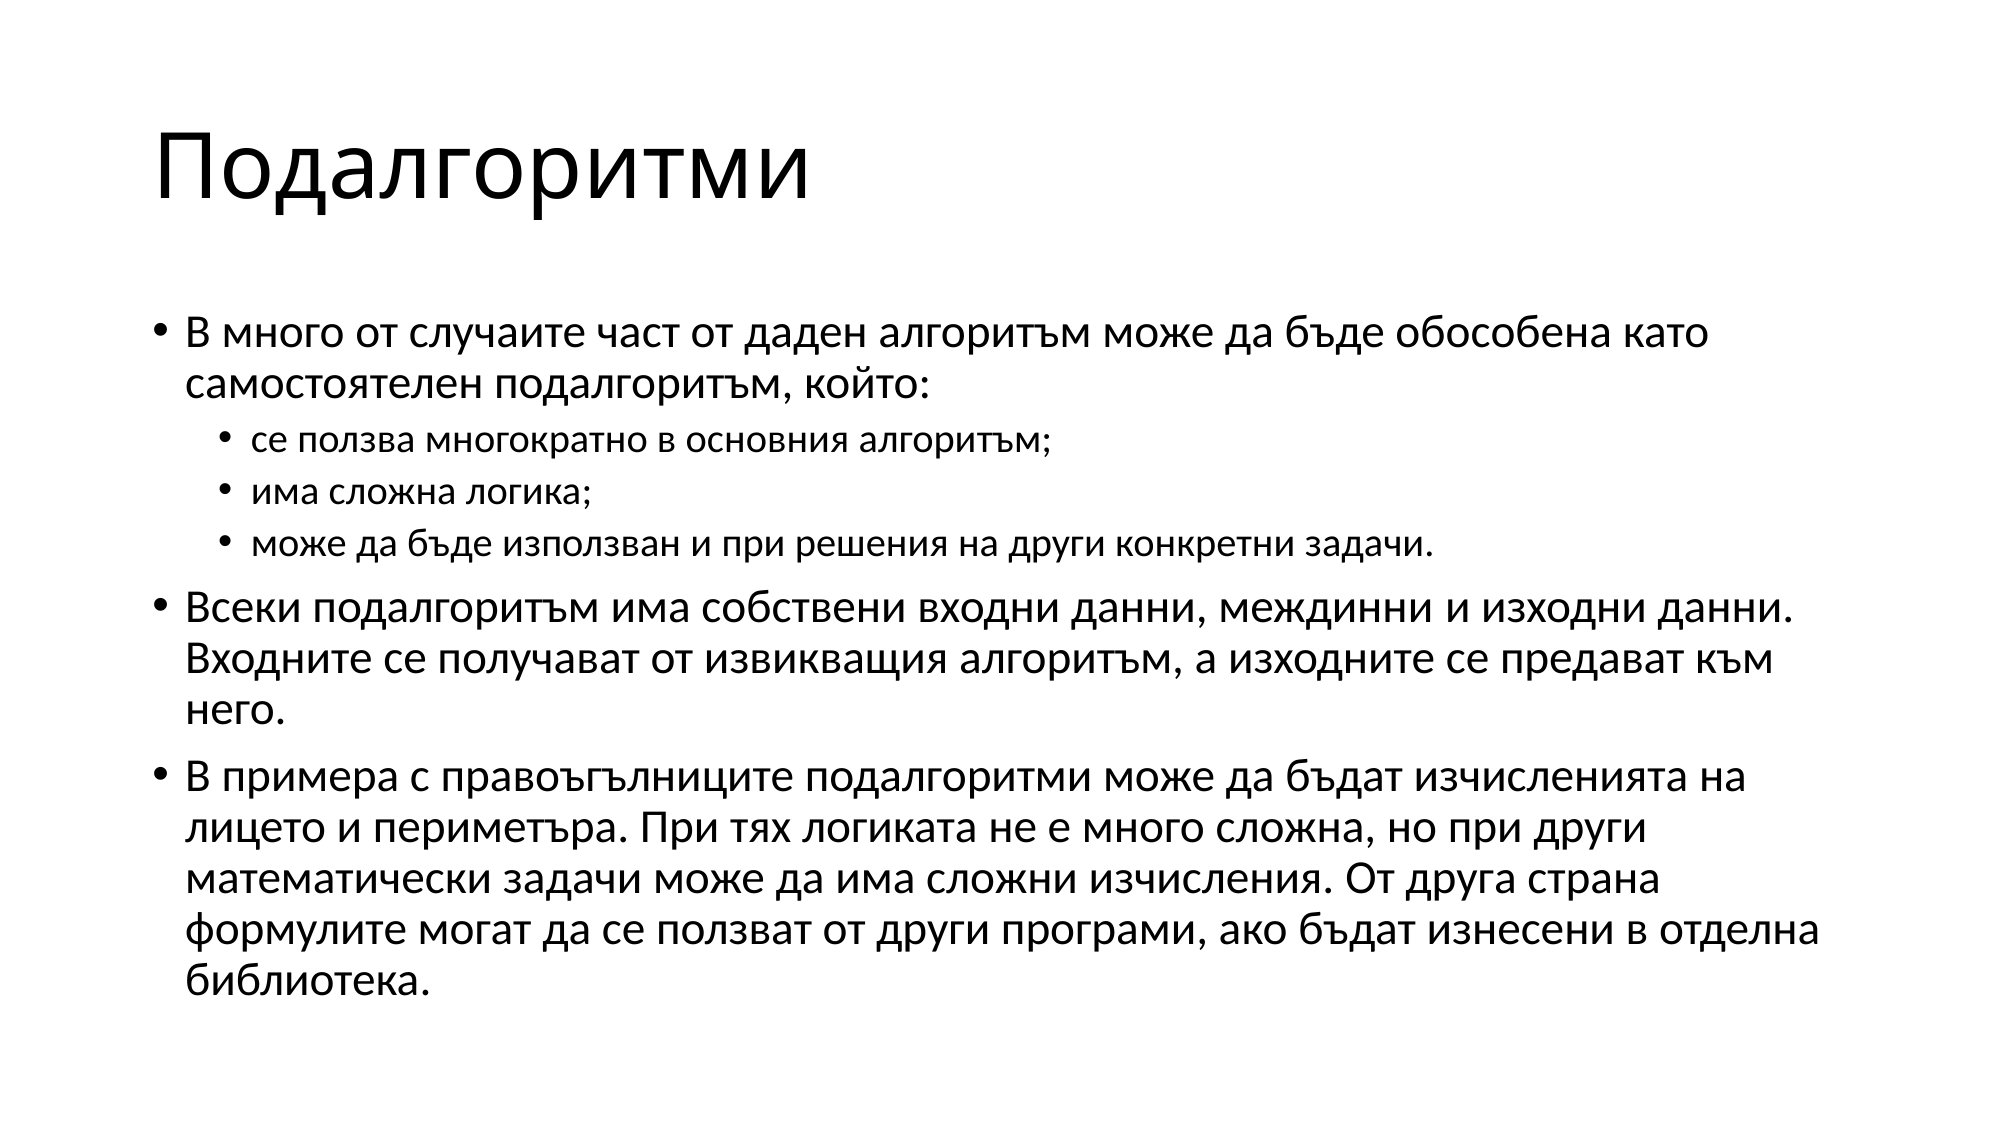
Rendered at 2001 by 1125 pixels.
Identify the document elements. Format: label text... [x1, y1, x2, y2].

title Подалгоритми [137, 59, 1863, 278]
list В много от случаите част от даден алгоритъм може да бъде обособена като самостоятелен подалгоритъм, който: се ползва многократно в основния алгоритъм; има сложна логика; може да бъде използван и при решения на други конкретни задачи. Всеки подалгоритъм има собствени входни данни, междинни и изходни данни. Входните се получават от извикващия алгоритъм, а изходните се предават към него. В примера с правоъгълниците подалгоритми може да бъдат изчисленията на лицето и периметъра. При тях логиката не е много сложна, но при други математически задачи може да има сложни изчисления. От друга страна формулите могат да се ползват от други програми, ако бъдат изнесени в отделна библиотека. [137, 299, 1863, 1014]
